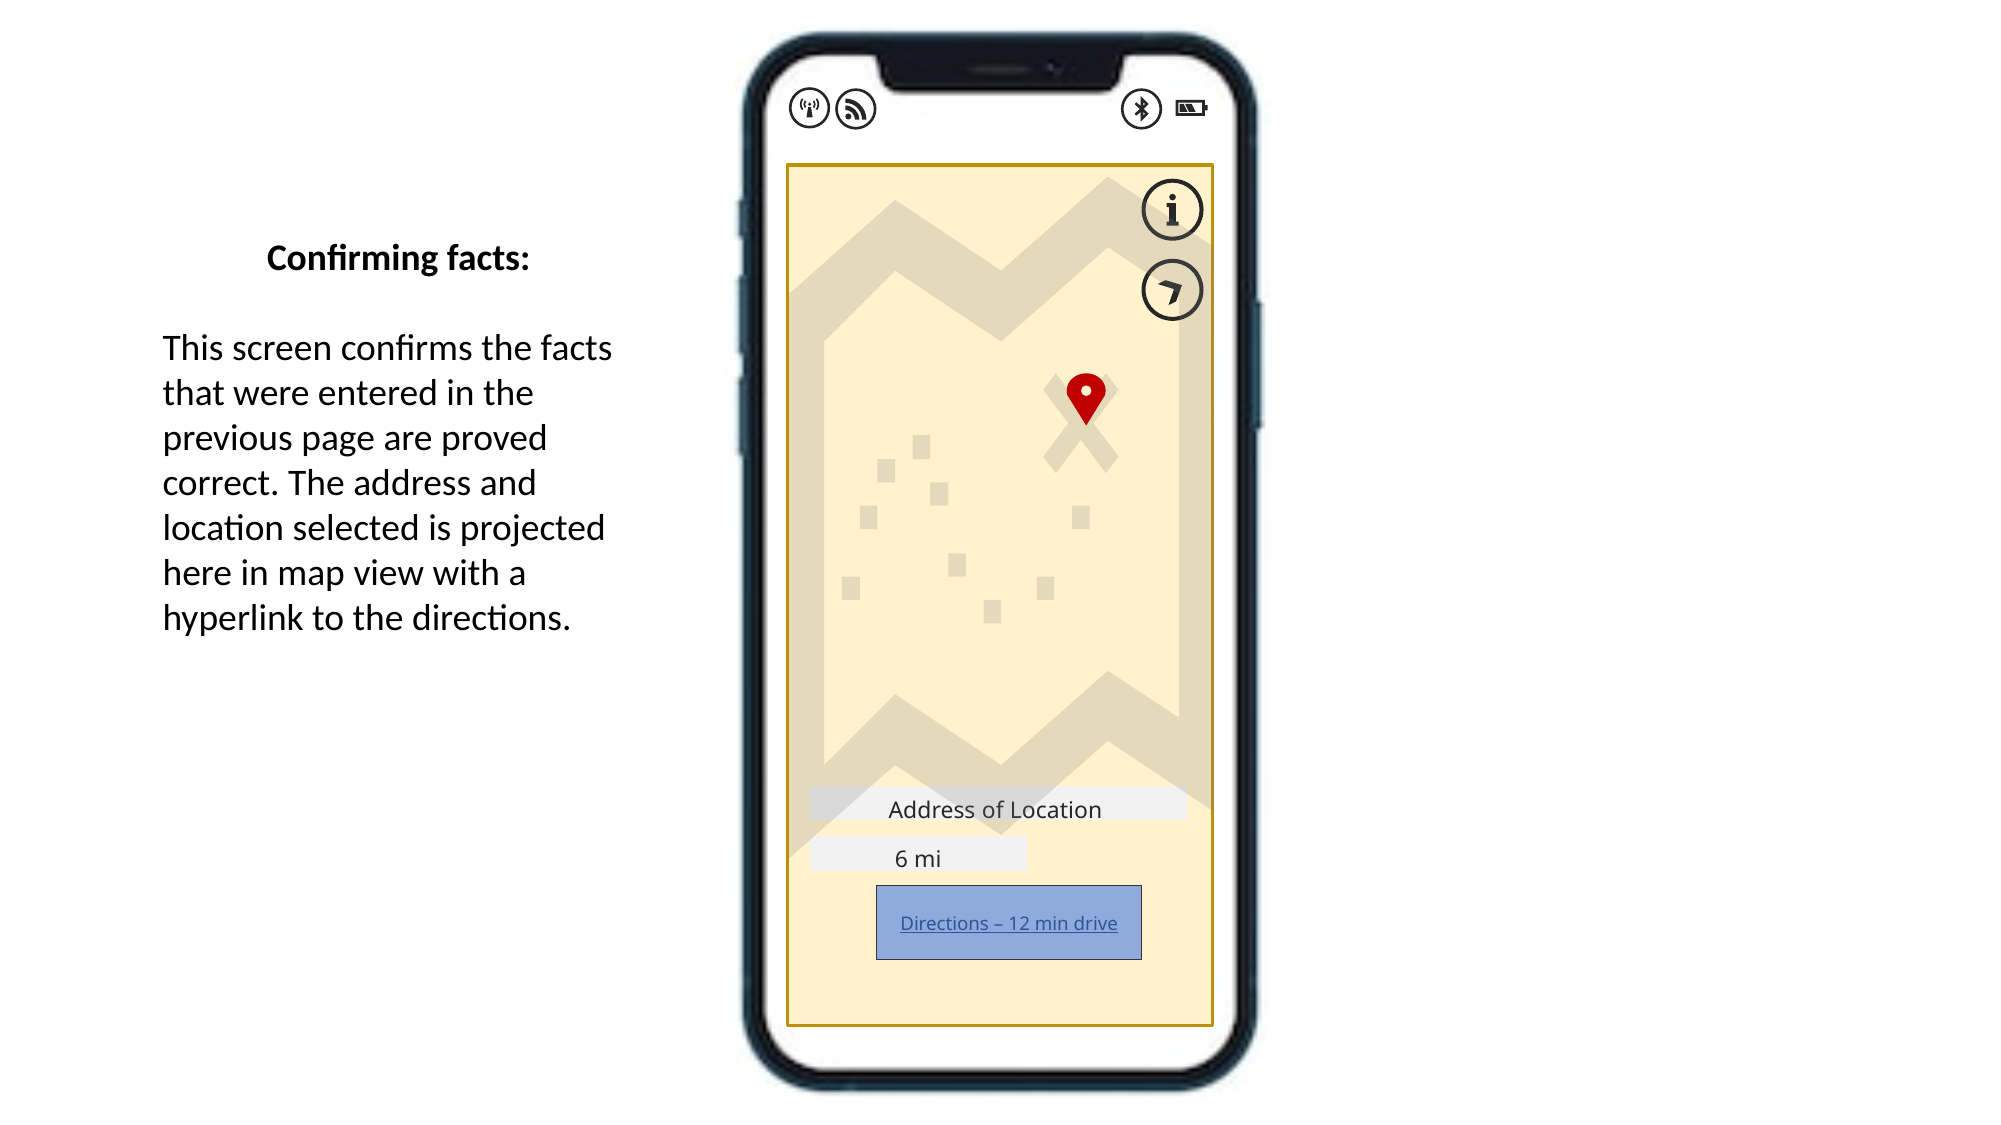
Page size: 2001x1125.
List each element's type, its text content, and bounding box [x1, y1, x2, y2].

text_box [1141, 258, 1204, 321]
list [724, 25, 1275, 1100]
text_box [1120, 88, 1163, 130]
text_box Confirming facts: This screen confirms the facts that were entered in the previous page are proved correct. The address and location selected is projected here in map view with a hyperlink to the directions. [147, 225, 650, 646]
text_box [1141, 178, 1204, 241]
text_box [788, 87, 831, 129]
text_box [835, 88, 877, 130]
